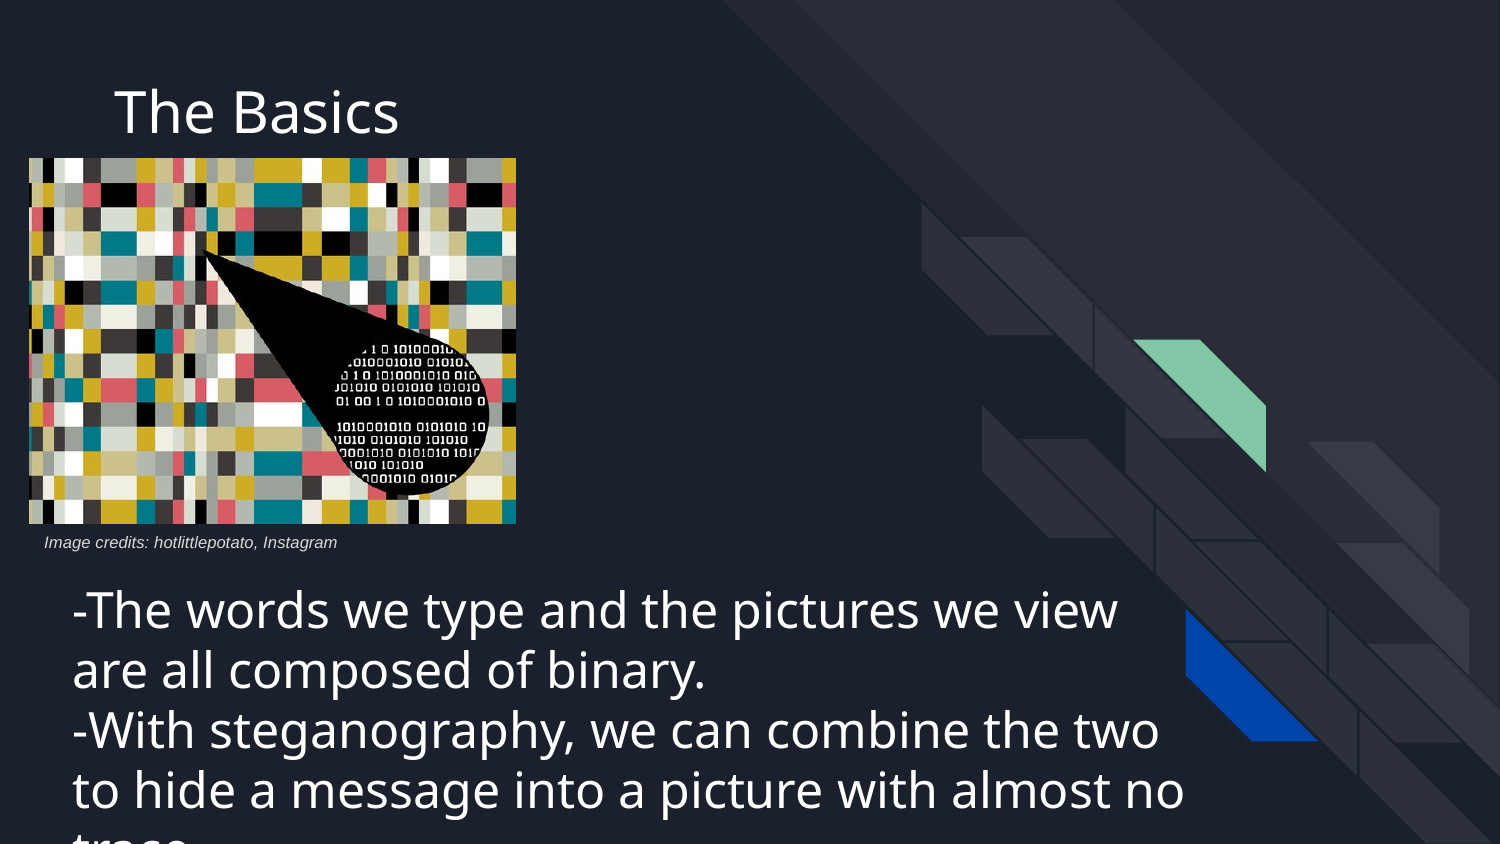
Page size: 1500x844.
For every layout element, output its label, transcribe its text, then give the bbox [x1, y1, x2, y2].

picture [28, 157, 516, 524]
text_box Image credits: hotlittlepotato, Instagram [29, 516, 774, 574]
title The Basics [100, 15, 445, 156]
text_box -The words we type and the pictures we view are all composed of binary. -With steganography, we can combine the two to hide a message into a picture with almost no trace. [57, 563, 1223, 729]
